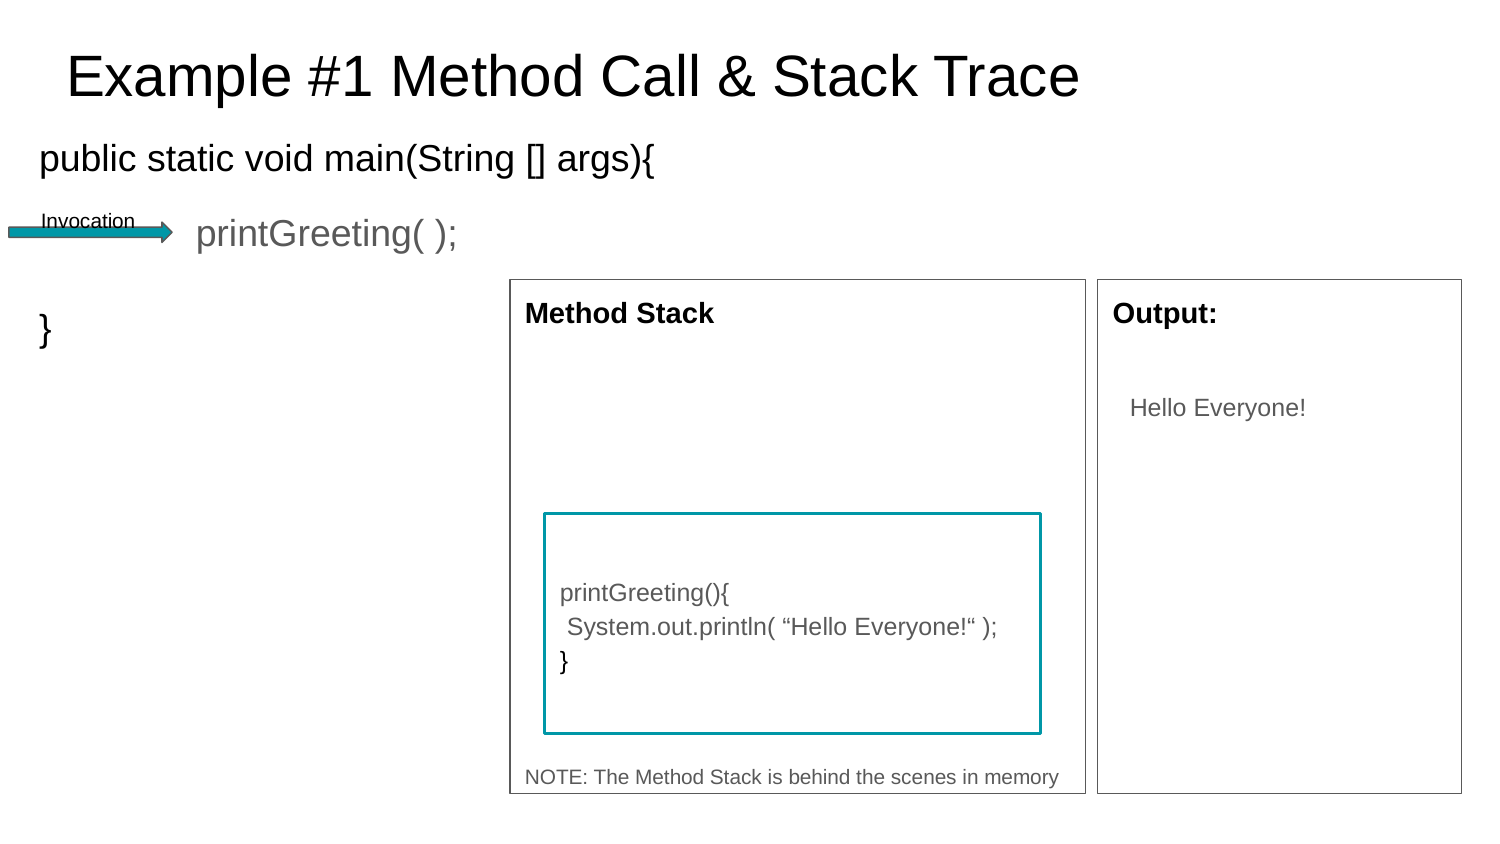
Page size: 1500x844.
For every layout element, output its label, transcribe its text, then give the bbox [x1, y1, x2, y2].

text_box printGreeting(){ System.out.println( “Hello Everyone!“ ); } [544, 513, 1041, 734]
text_box Invocation [8, 222, 173, 243]
list public static void main(String [] args){ } [24, 112, 852, 323]
list printGreeting( ); [180, 187, 1009, 282]
text_box Method Stack NOTE: The Method Stack is behind the scenes in memory [509, 279, 1086, 794]
text_box Hello Everyone! [1114, 371, 1446, 770]
text_box Output: [1097, 279, 1462, 794]
title Example #1 Method Call & Stack Trace [51, 23, 1449, 117]
